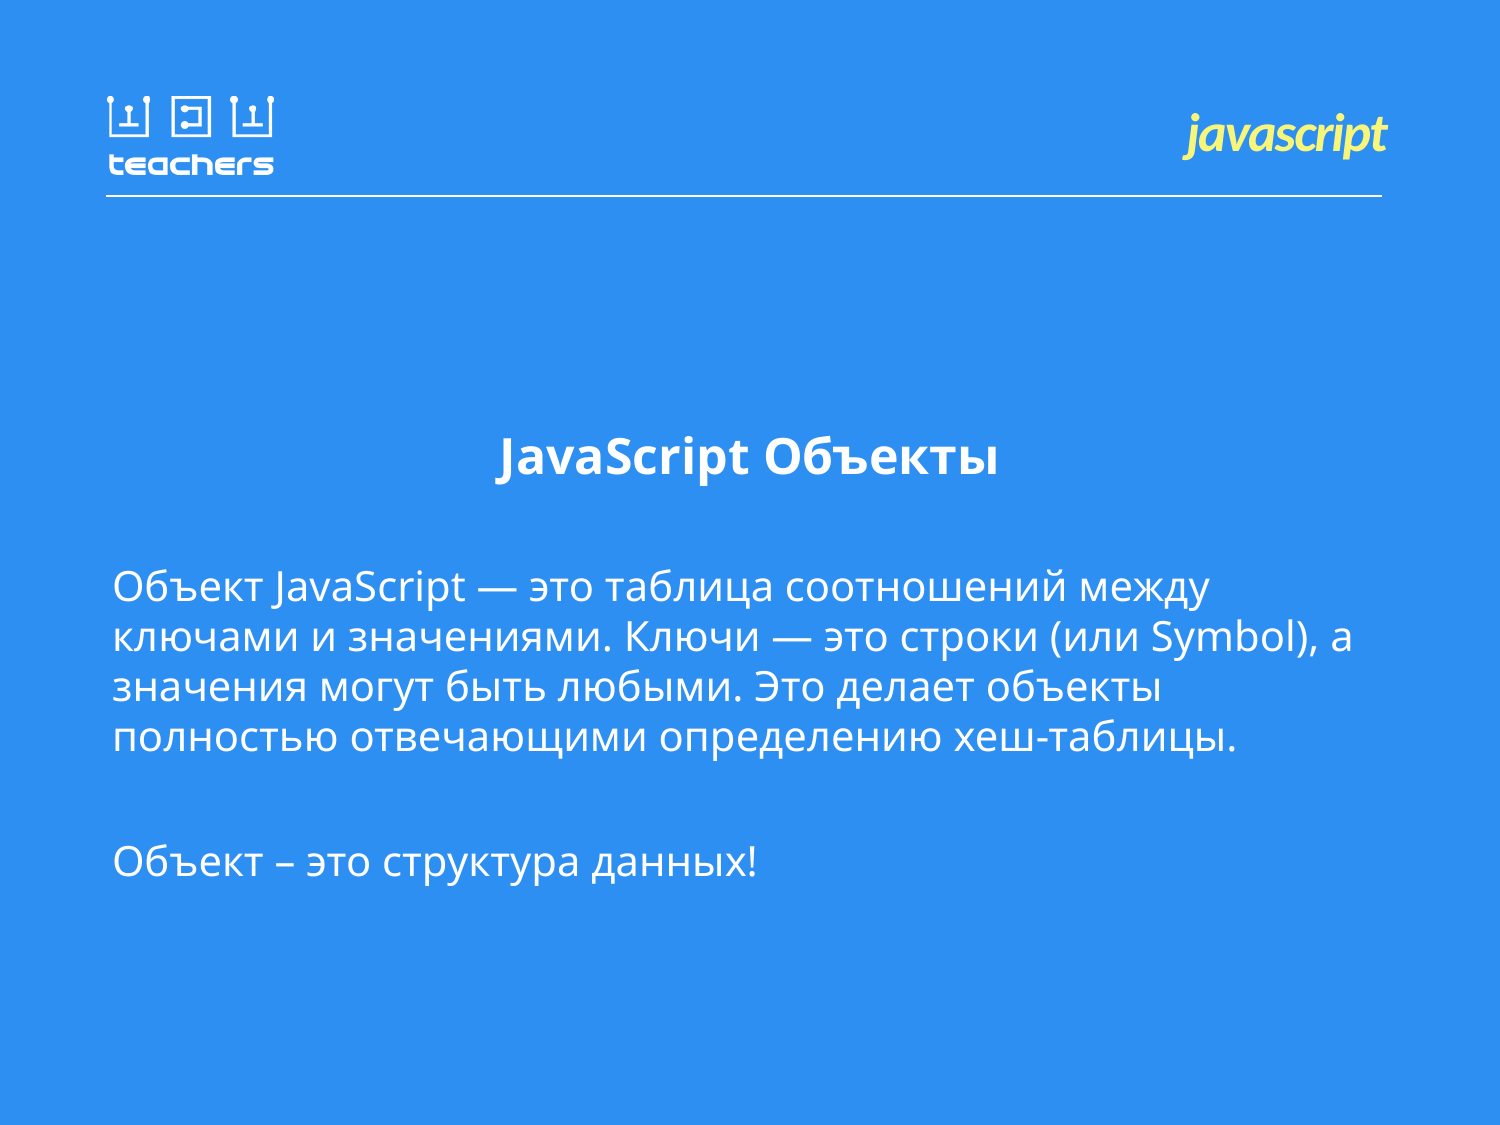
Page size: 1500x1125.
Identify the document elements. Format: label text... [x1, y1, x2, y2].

picture [100, 86, 279, 182]
list javascript [100, 81, 1388, 188]
text_box JavaScript Объекты Объект JavaScript — это таблица соотношений между ключами и значениями. Ключи — это строки (или Symbol), а значения могут быть любыми. Это делает объекты полностью отвечающими определению хеш-таблицы. Объект – это структура данных! [100, 412, 1400, 897]
